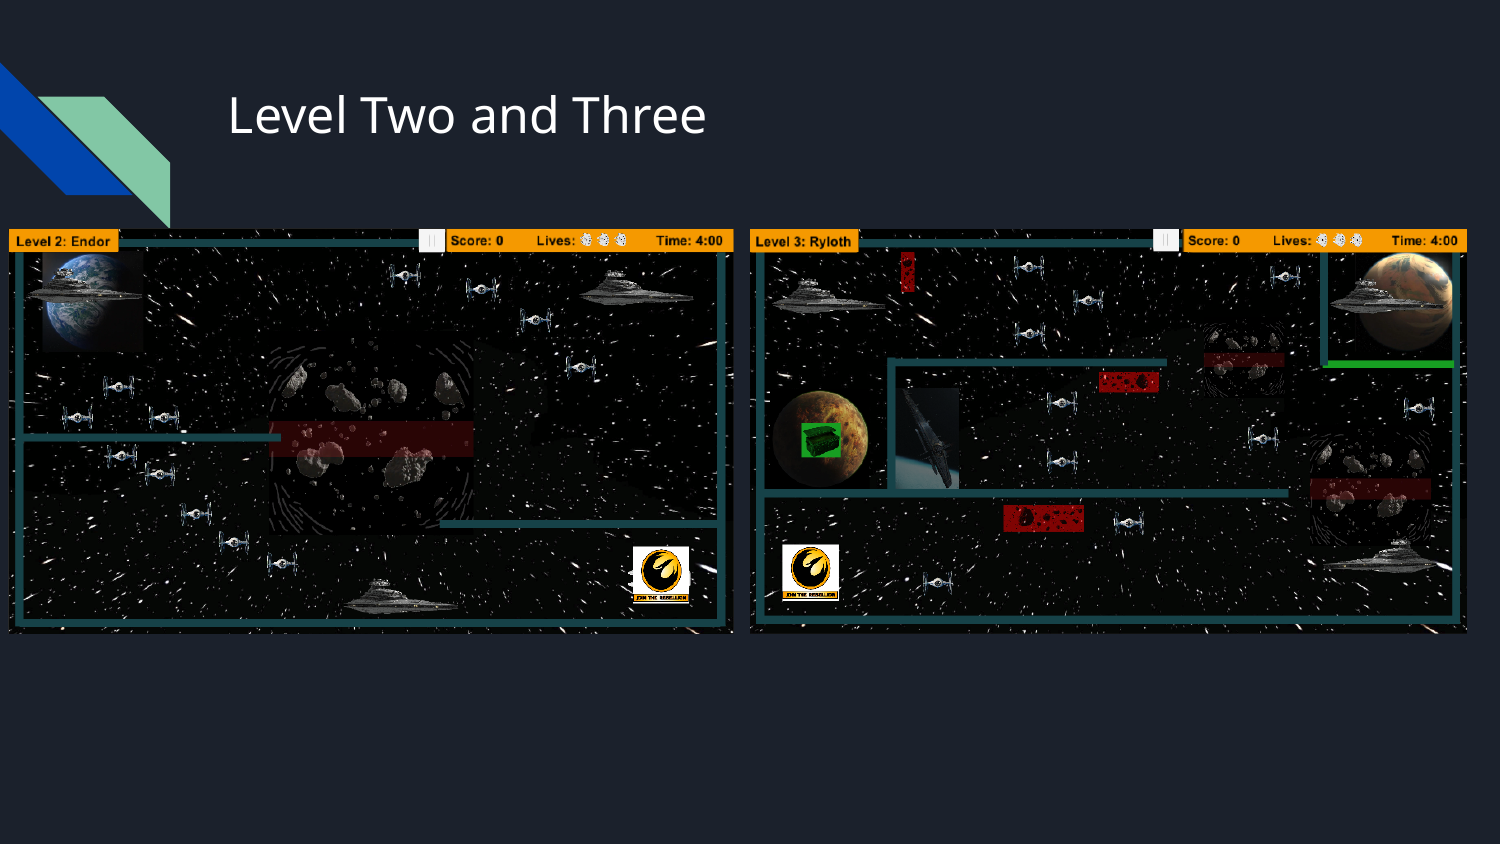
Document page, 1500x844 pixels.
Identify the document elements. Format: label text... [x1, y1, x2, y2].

picture [749, 228, 1468, 634]
picture [7, 228, 734, 635]
title Level Two and Three [212, 64, 1368, 215]
